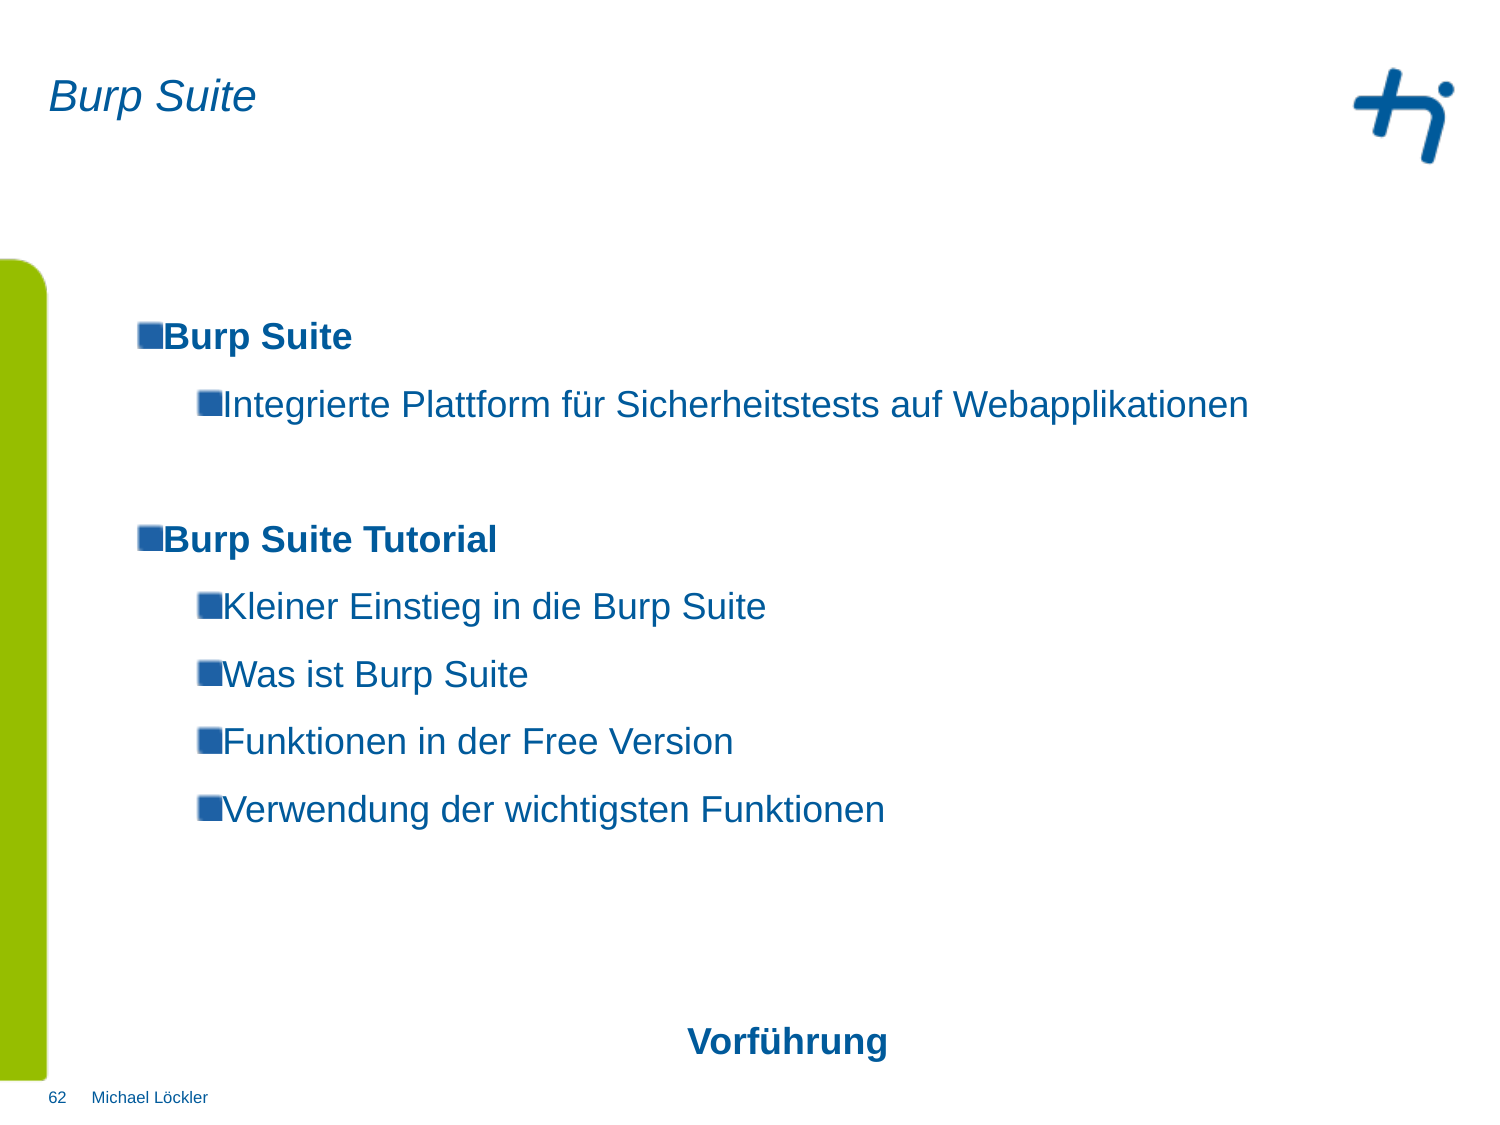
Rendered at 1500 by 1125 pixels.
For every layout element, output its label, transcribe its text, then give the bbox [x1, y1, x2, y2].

list Burp Suite Integrierte Plattform für Sicherheitstests auf Webapplikationen Burp Suite Tutorial Kleiner Einstieg in die Burp Suite Was ist Burp Suite Funktionen in der Free Version Verwendung der wichtigsten Funktionen Vorführung [77, 289, 1440, 1068]
slide_number 62 [48, 1087, 80, 1122]
text_box Michael Löckler [76, 1079, 224, 1115]
title Burp Suite [48, 66, 1249, 121]
